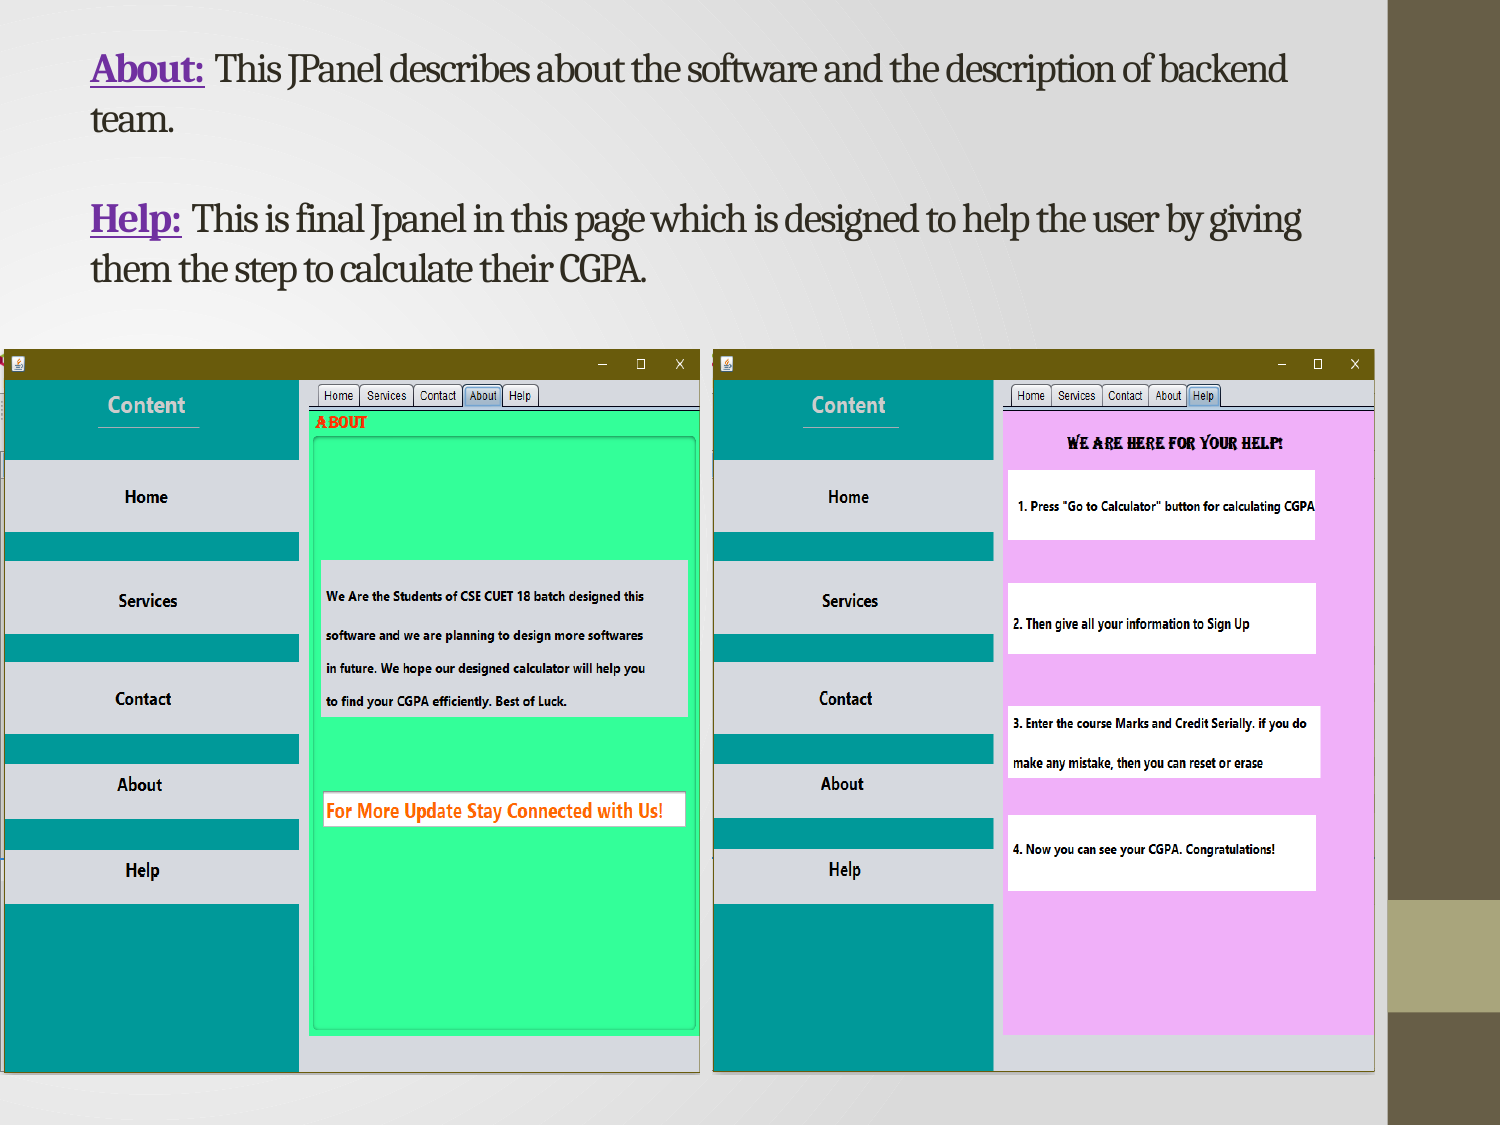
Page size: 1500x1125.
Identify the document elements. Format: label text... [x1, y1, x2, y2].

picture [711, 349, 1376, 1076]
title About: This JPanel describes about the software and the description of backend team. Help: This is final Jpanel in this page which is designed to help the user by giving them the step to calculate their CGPA. [75, 45, 1325, 338]
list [0, 349, 701, 1076]
